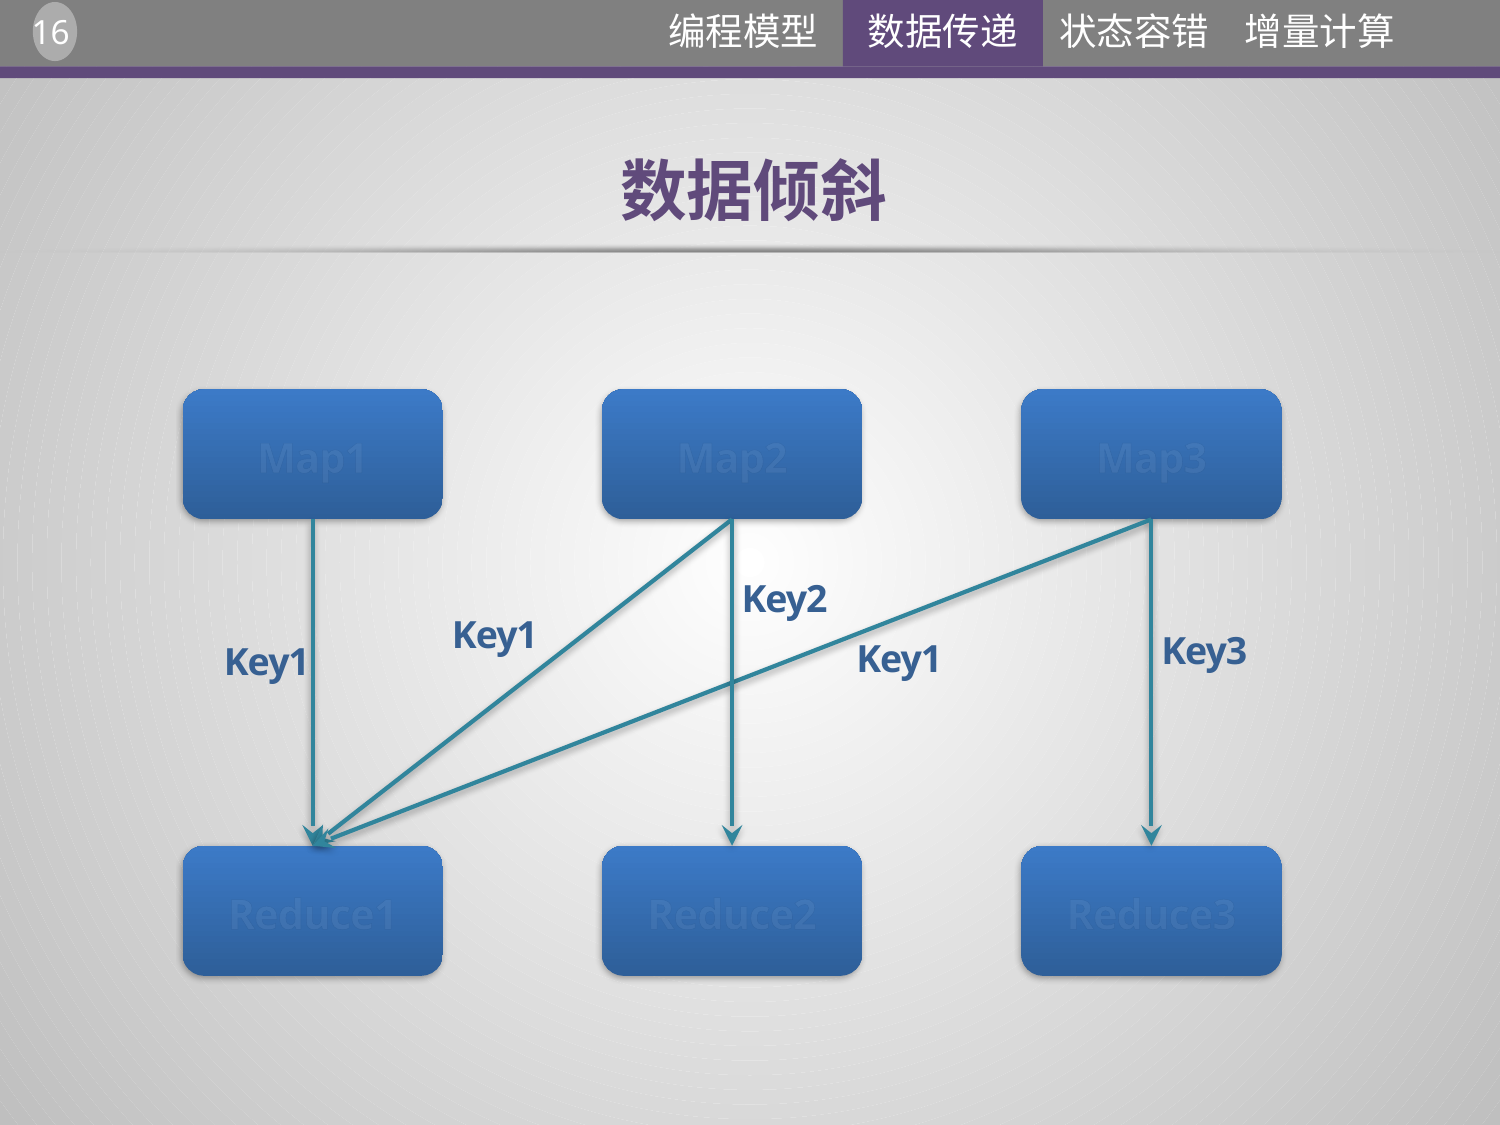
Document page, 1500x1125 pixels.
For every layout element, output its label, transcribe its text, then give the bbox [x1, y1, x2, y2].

text_box Reduce1 [182, 845, 443, 976]
text_box Map2 [601, 389, 863, 517]
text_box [733, 519, 1151, 846]
text_box 数据倾斜 [267, 141, 1241, 236]
picture [0, 243, 1500, 254]
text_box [312, 519, 731, 846]
text_box Reduce2 [601, 854, 863, 976]
text_box Map3 [1021, 389, 1282, 520]
text_box Map1 [182, 389, 443, 520]
text_box Reduce3 [1021, 845, 1282, 976]
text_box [0, 0, 1500, 79]
text_box Key1 [209, 630, 306, 691]
text_box Key3 [1156, 619, 1263, 679]
